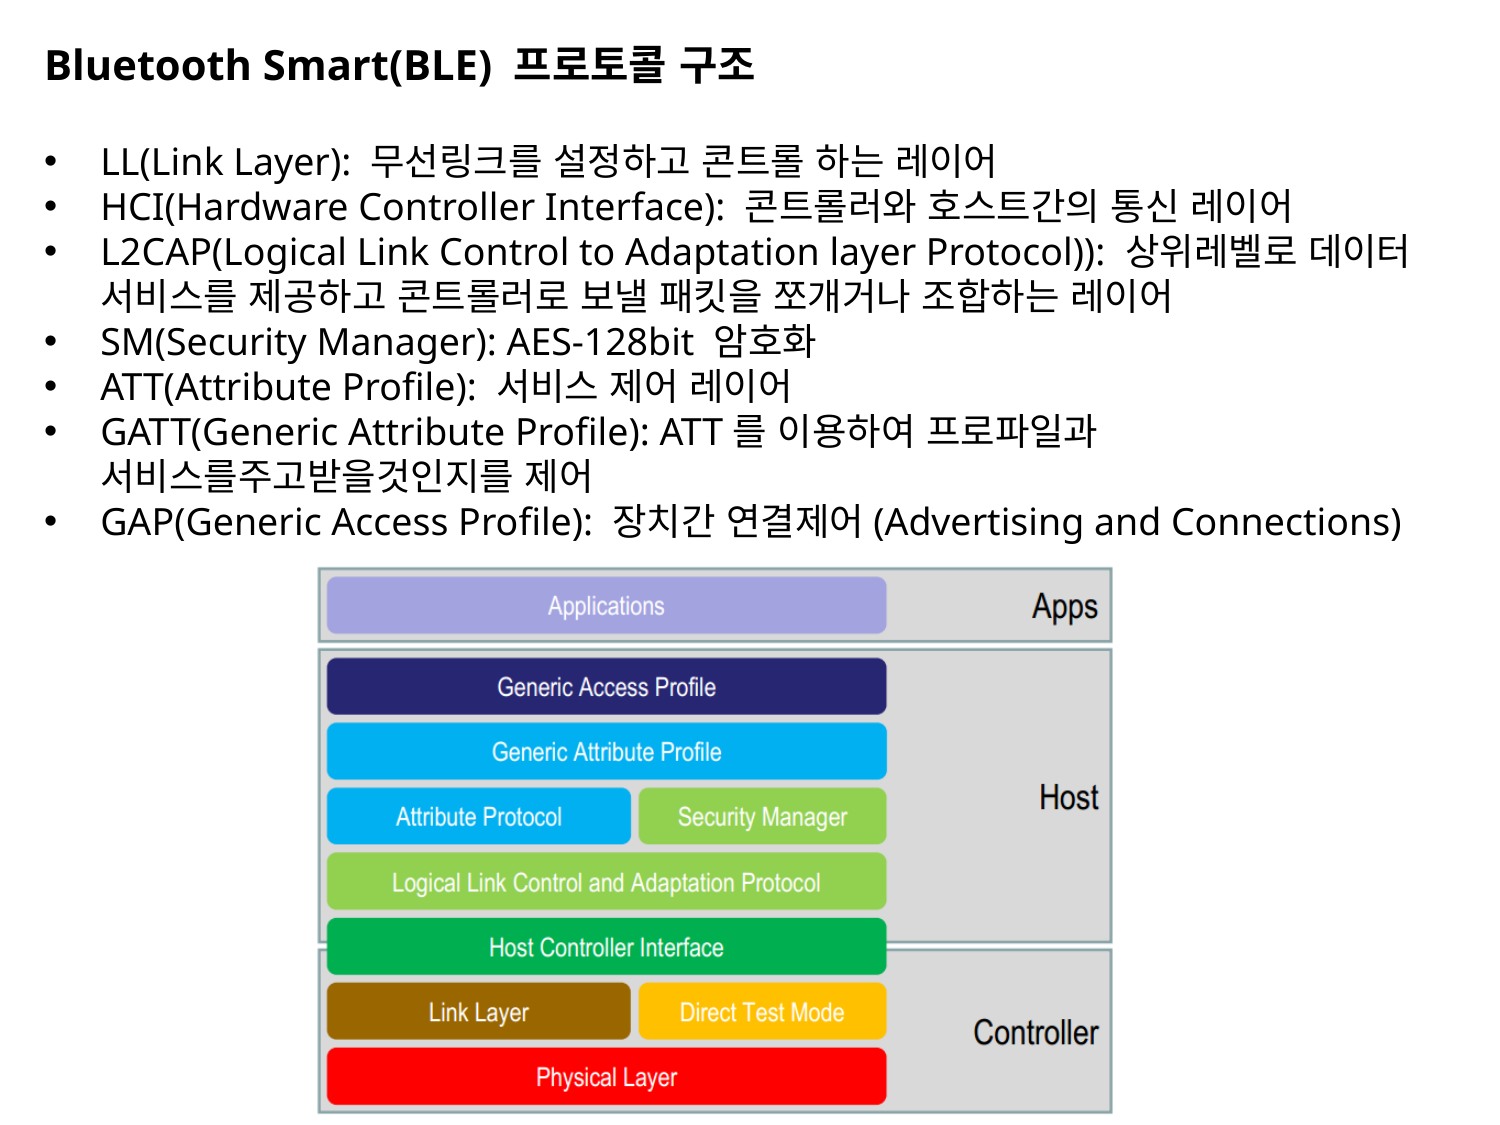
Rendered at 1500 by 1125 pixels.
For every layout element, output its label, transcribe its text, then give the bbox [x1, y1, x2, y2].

picture [312, 562, 1117, 1118]
text_box Bluetooth Smart(BLE) 프로토콜 구조 LL(Link Layer): 무선링크를 설정하고 콘트롤 하는 레이어 HCI(Hardware Controller Interface): 콘트롤러와 호스트간의 통신 레이어 L2CAP(Logical Link Control to Adaptation layer Protocol)): 상위레벨로 데이터 서비스를 제공하고 콘트롤러로 보낼 패킷을 쪼개거나 조합하는 레이어 SM(Security Manager): AES-128bit 암호화 ATT(Attribute Profile): 서비스 제어 레이어 GATT(Generic Attribute Profile): ATT를 이용하여 프로파일과 서비스를주고받을것인지를 제어 GAP(Generic Access Profile): 장치간 연결제어(Advertising and Connections) [29, 30, 1471, 551]
